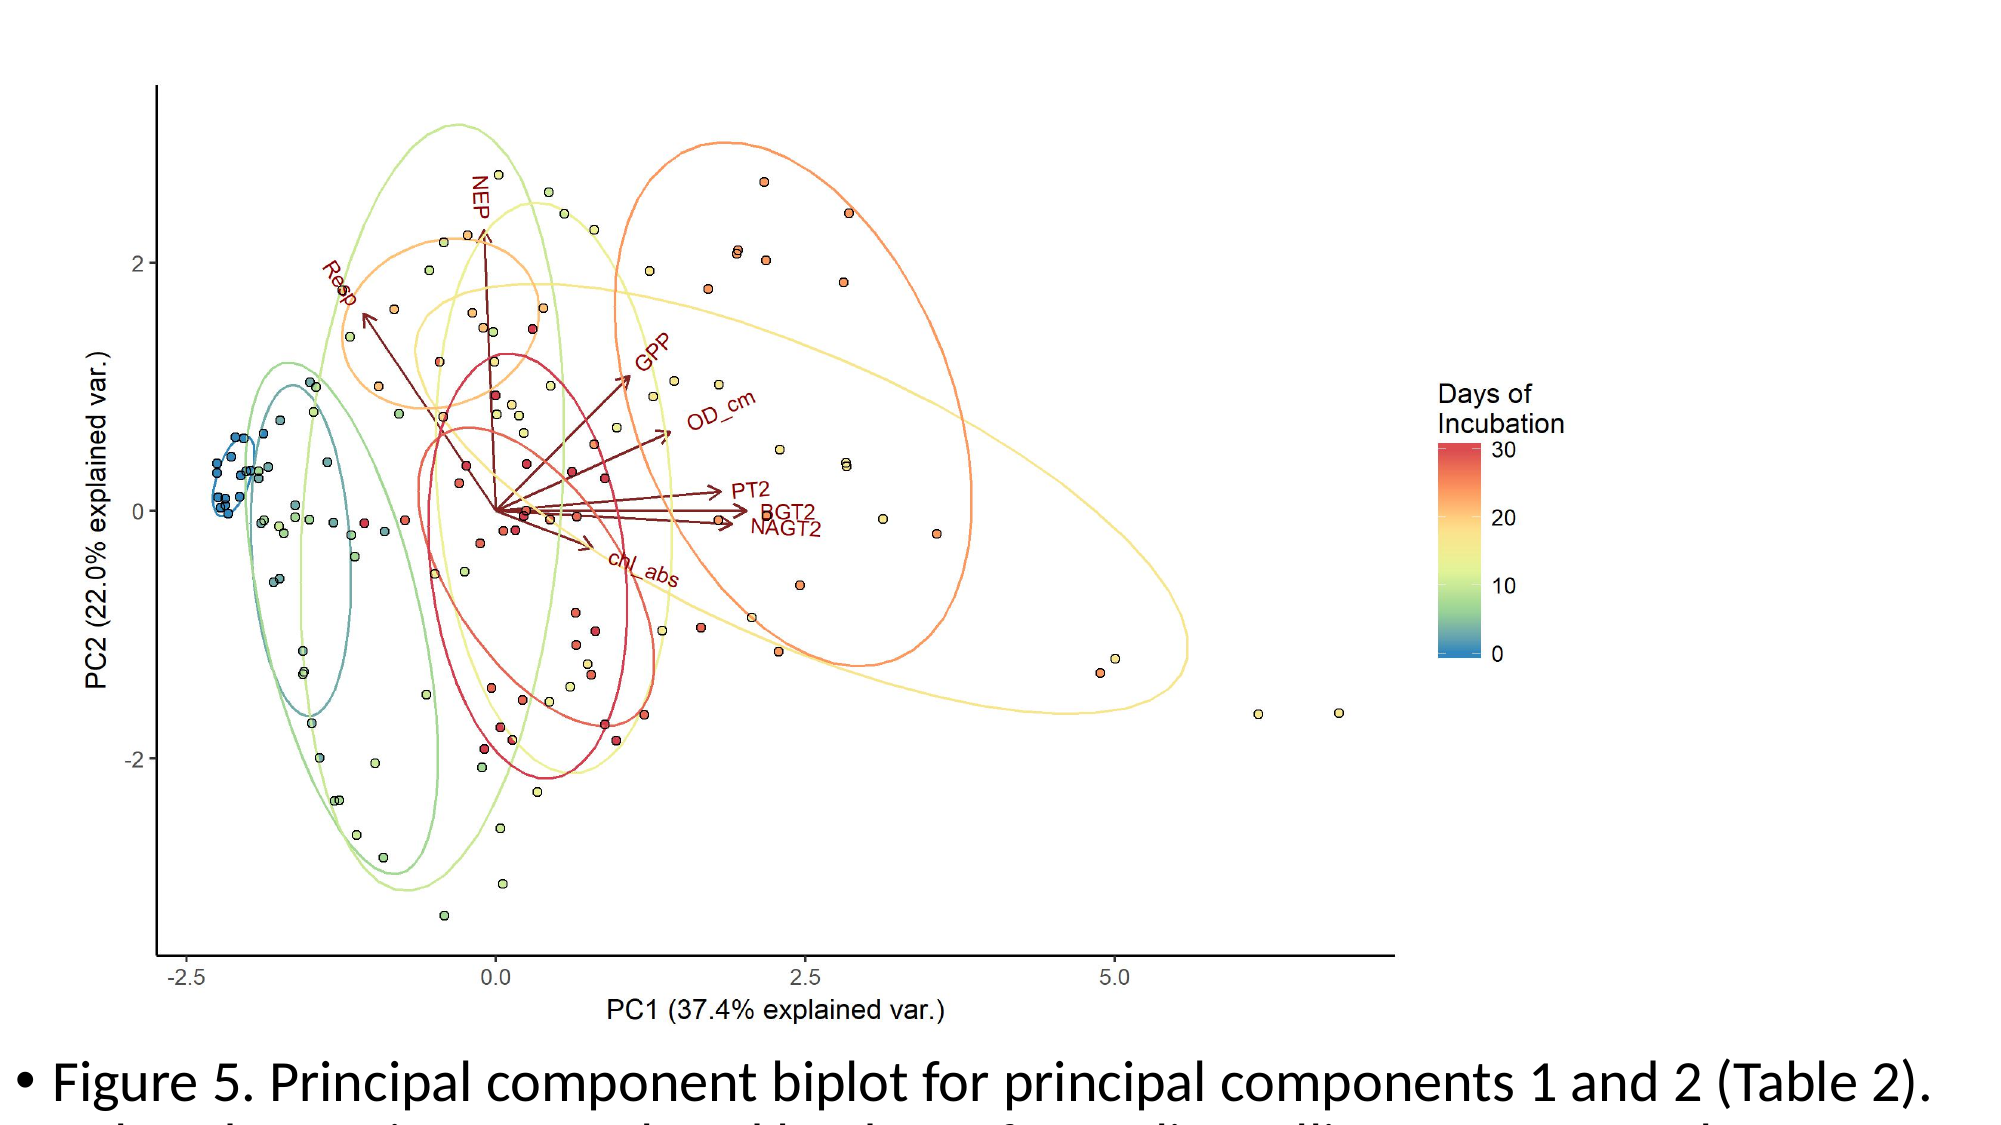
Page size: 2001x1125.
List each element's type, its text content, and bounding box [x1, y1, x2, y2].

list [71, 0, 1593, 1110]
list Figure 5. Principal component biplot for principal components 1 and 2 (Table 2). Colored groupings are colored by date of sampling. Ellipses are normal contours. [0, 1043, 2000, 1125]
